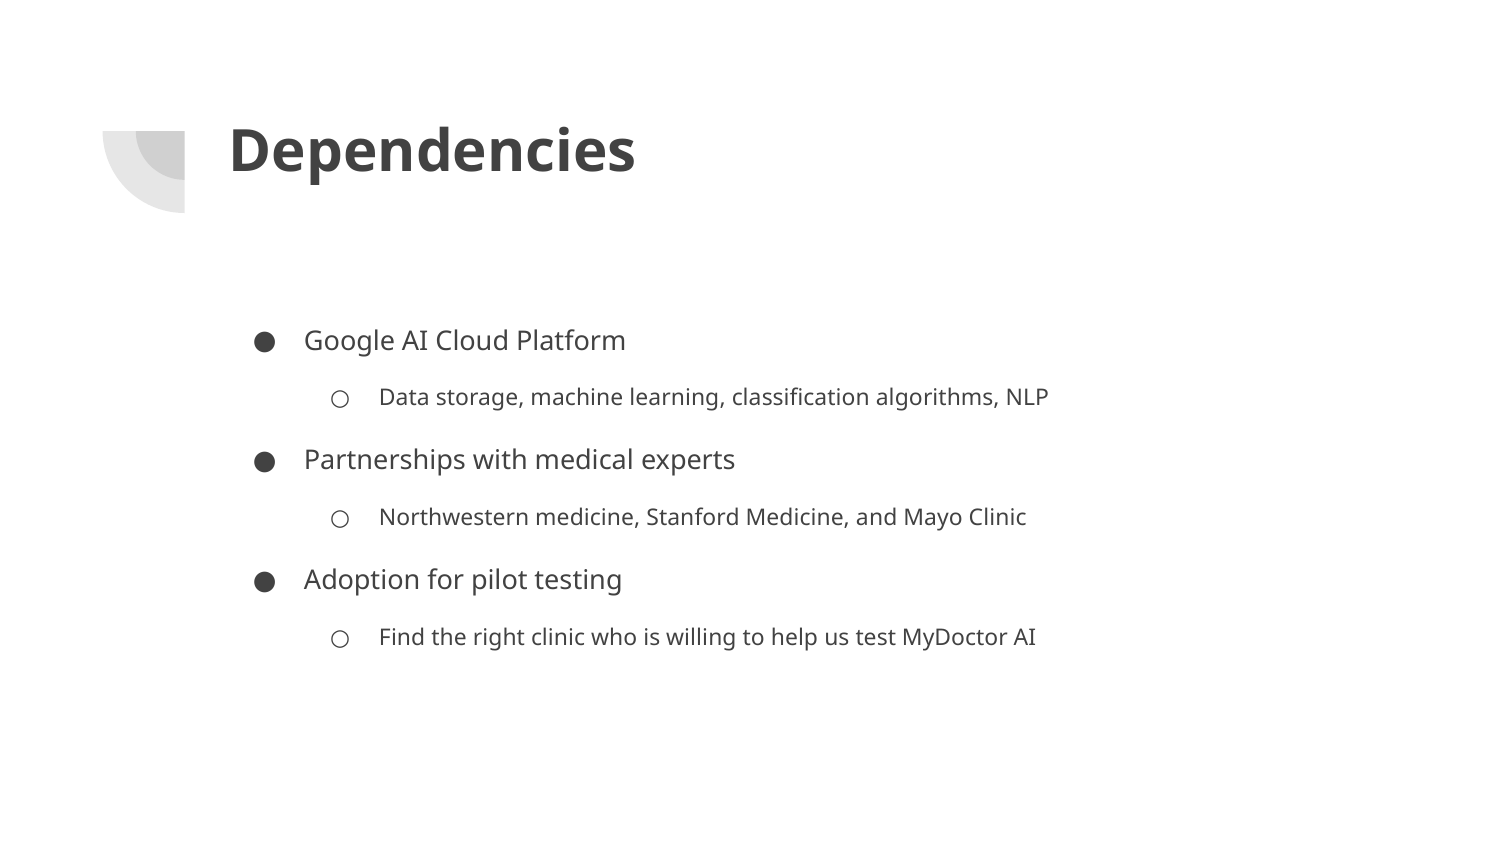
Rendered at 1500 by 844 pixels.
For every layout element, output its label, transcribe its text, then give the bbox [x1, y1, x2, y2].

list Google AI Cloud Platform Data storage, machine learning, classification algorithms, NLP Partnerships with medical experts Northwestern medicine, Stanford Medicine, and Mayo Clinic Adoption for pilot testing Find the right clinic who is willing to help us test MyDoctor AI [213, 275, 1368, 744]
title Dependencies [213, 98, 1368, 263]
